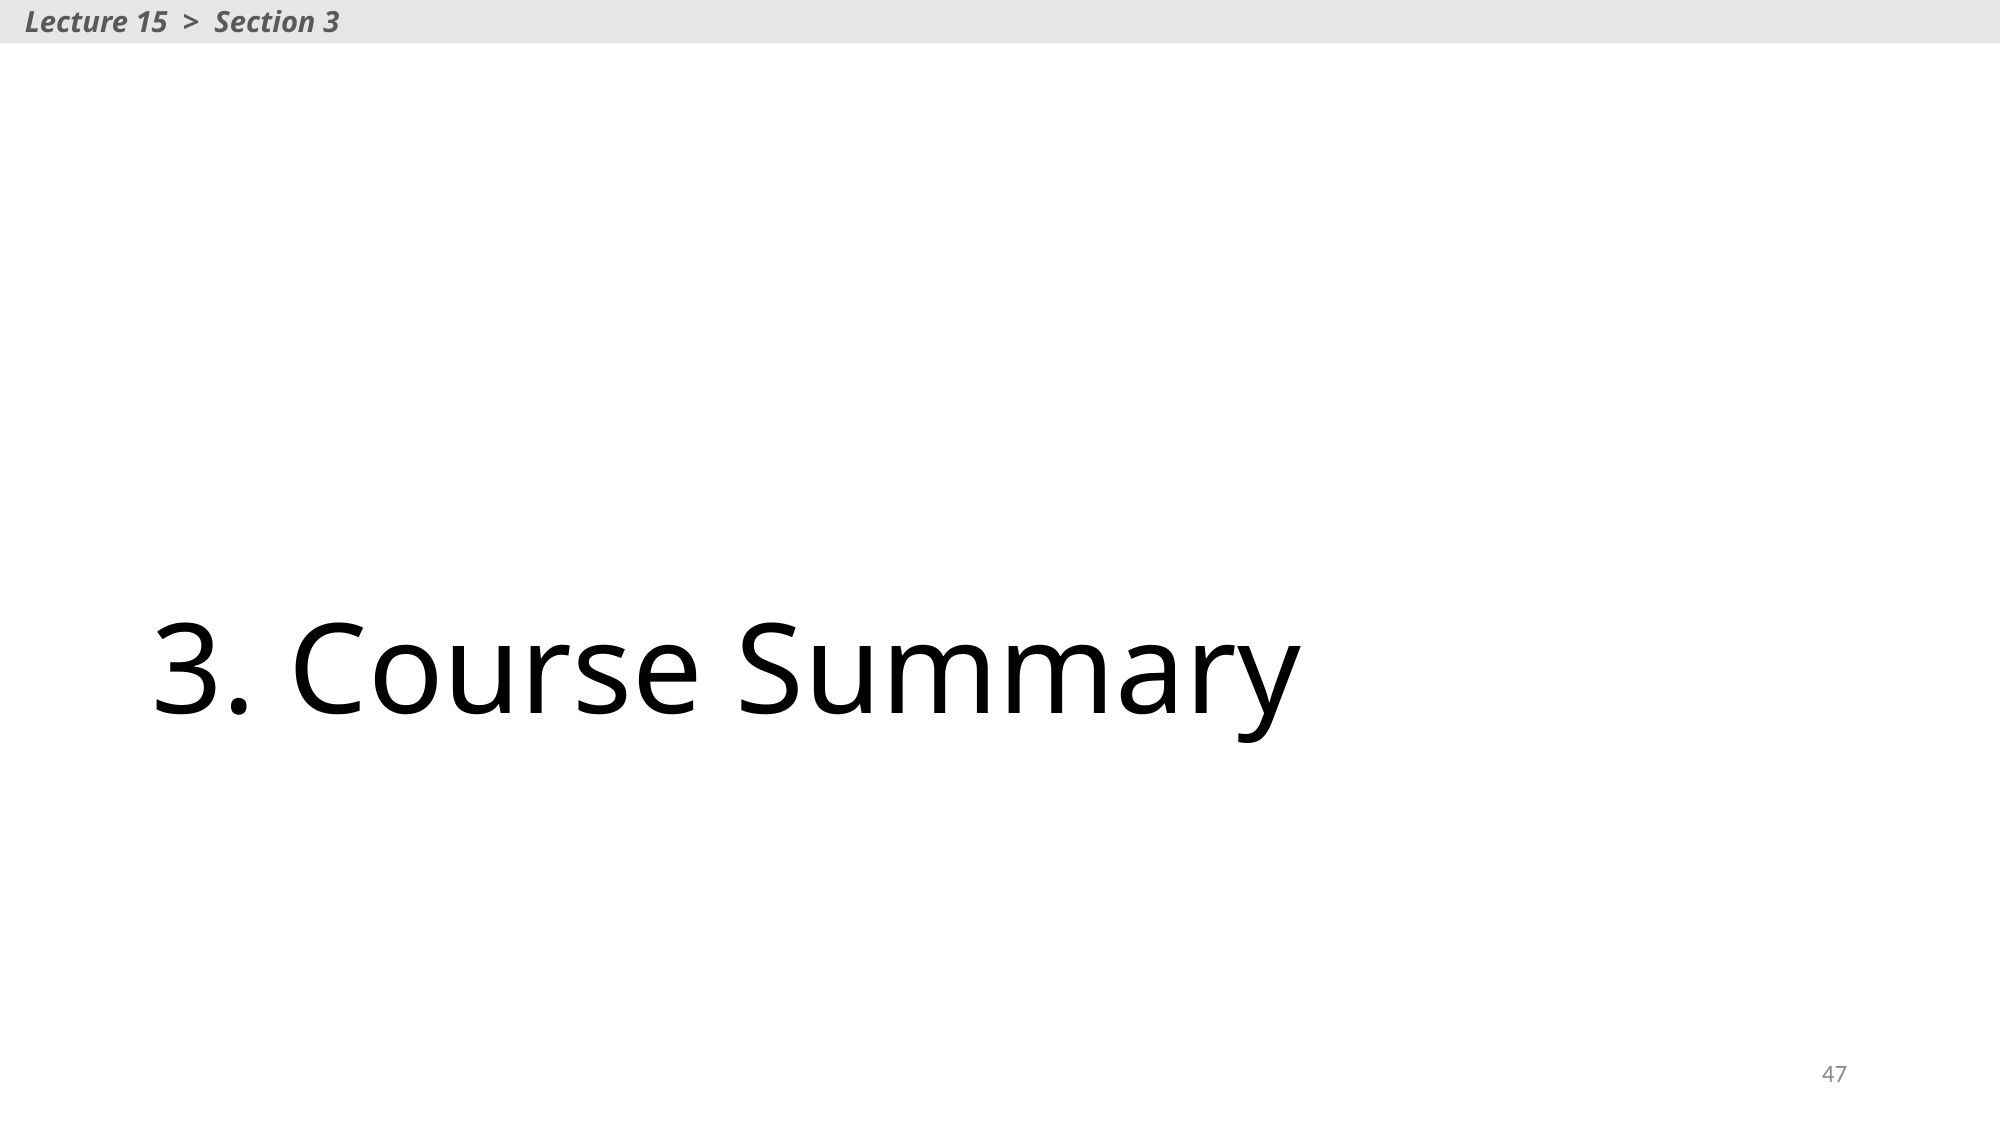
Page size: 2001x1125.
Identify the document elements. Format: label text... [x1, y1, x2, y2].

slide_number 47 [1412, 1042, 1863, 1103]
title 3. Course Summary [136, 280, 1862, 749]
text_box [0, 0, 2000, 47]
